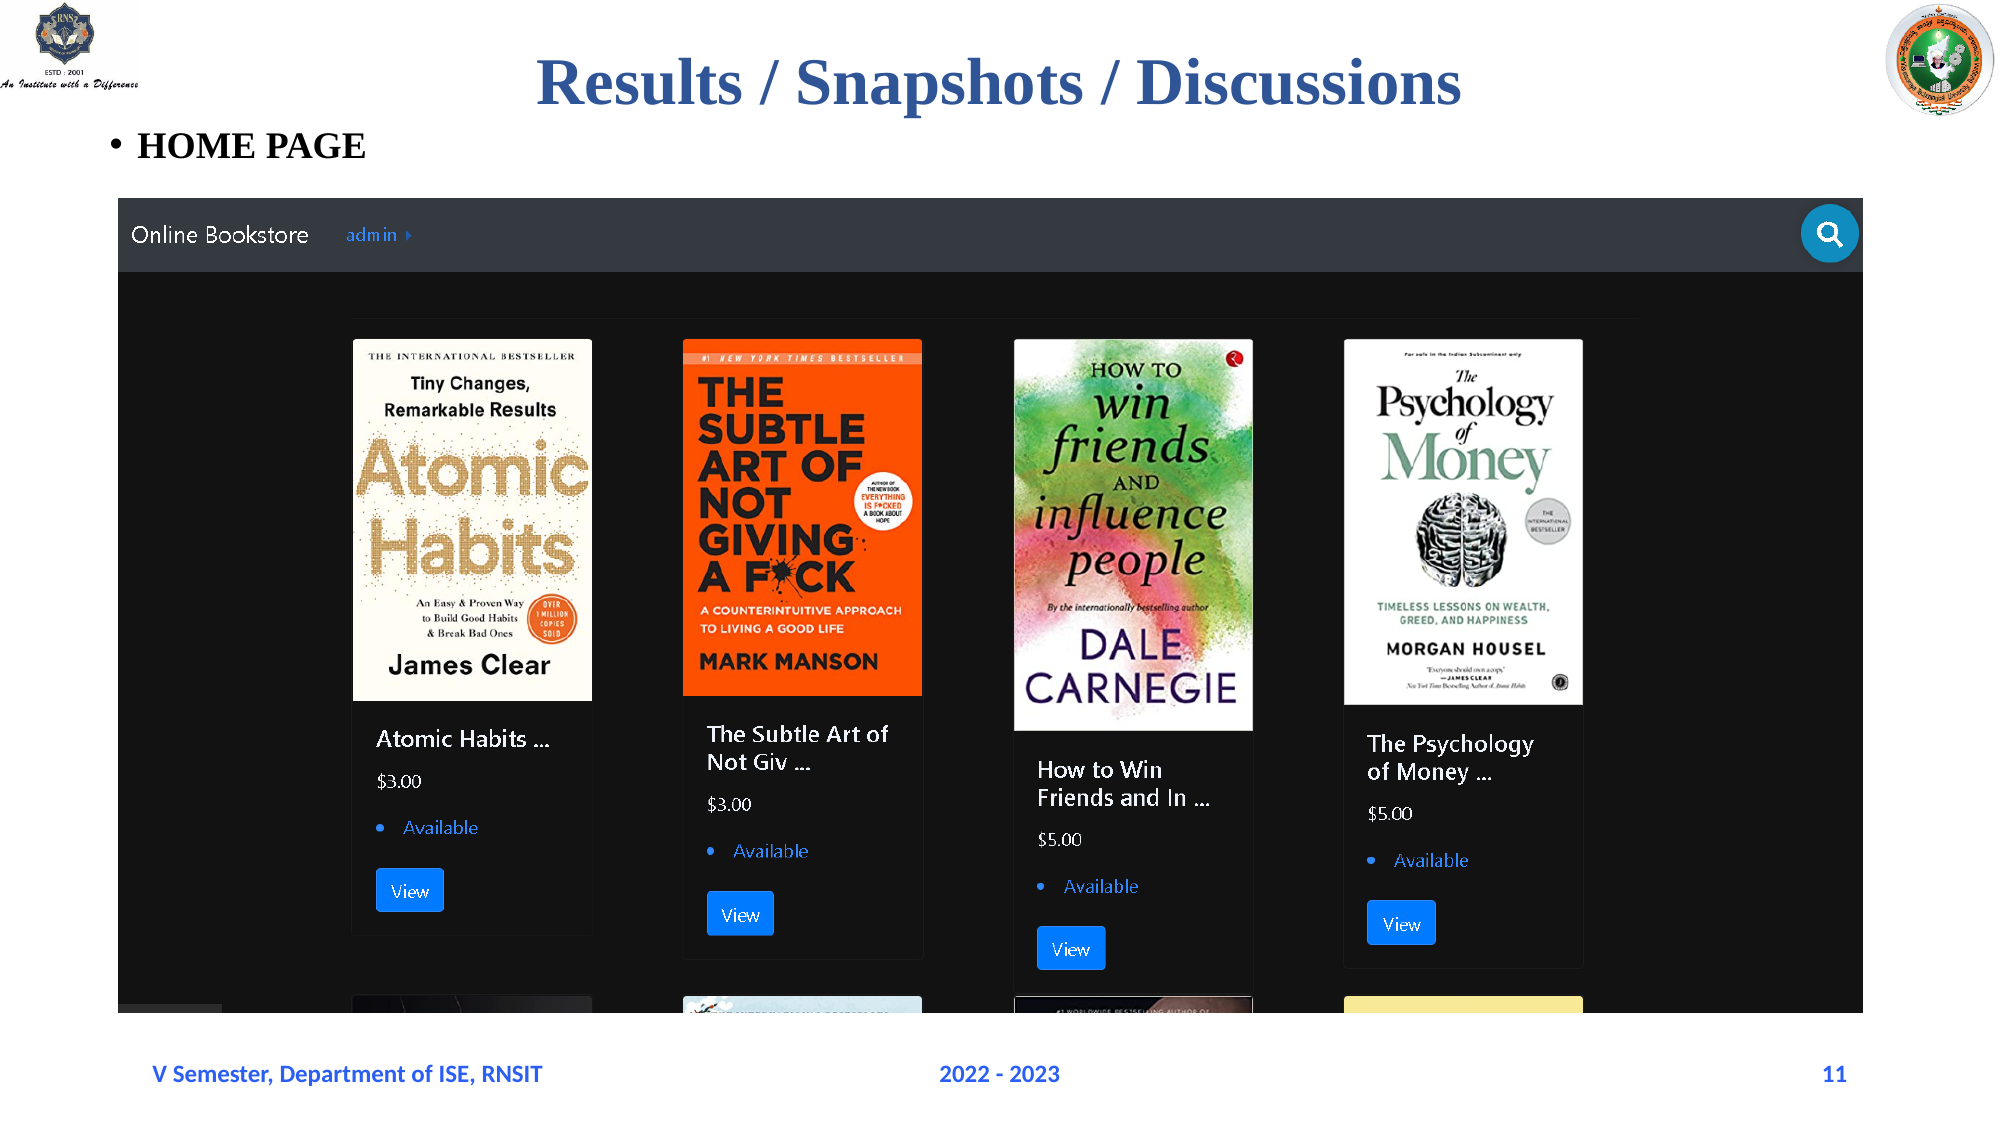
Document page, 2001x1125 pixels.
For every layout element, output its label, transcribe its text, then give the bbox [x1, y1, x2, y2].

title Results / Snapshots / Discussions [137, 39, 1863, 106]
picture [118, 198, 1863, 1013]
picture [1882, 2, 1997, 117]
footer 2022 - 2023 [662, 1042, 1338, 1103]
slide_number 11 [1412, 1042, 1863, 1103]
slide_number V Semester, Department of ISE, RNSIT [137, 1042, 662, 1103]
picture [0, 0, 138, 90]
text_box HOME PAGE [94, 106, 1922, 1024]
